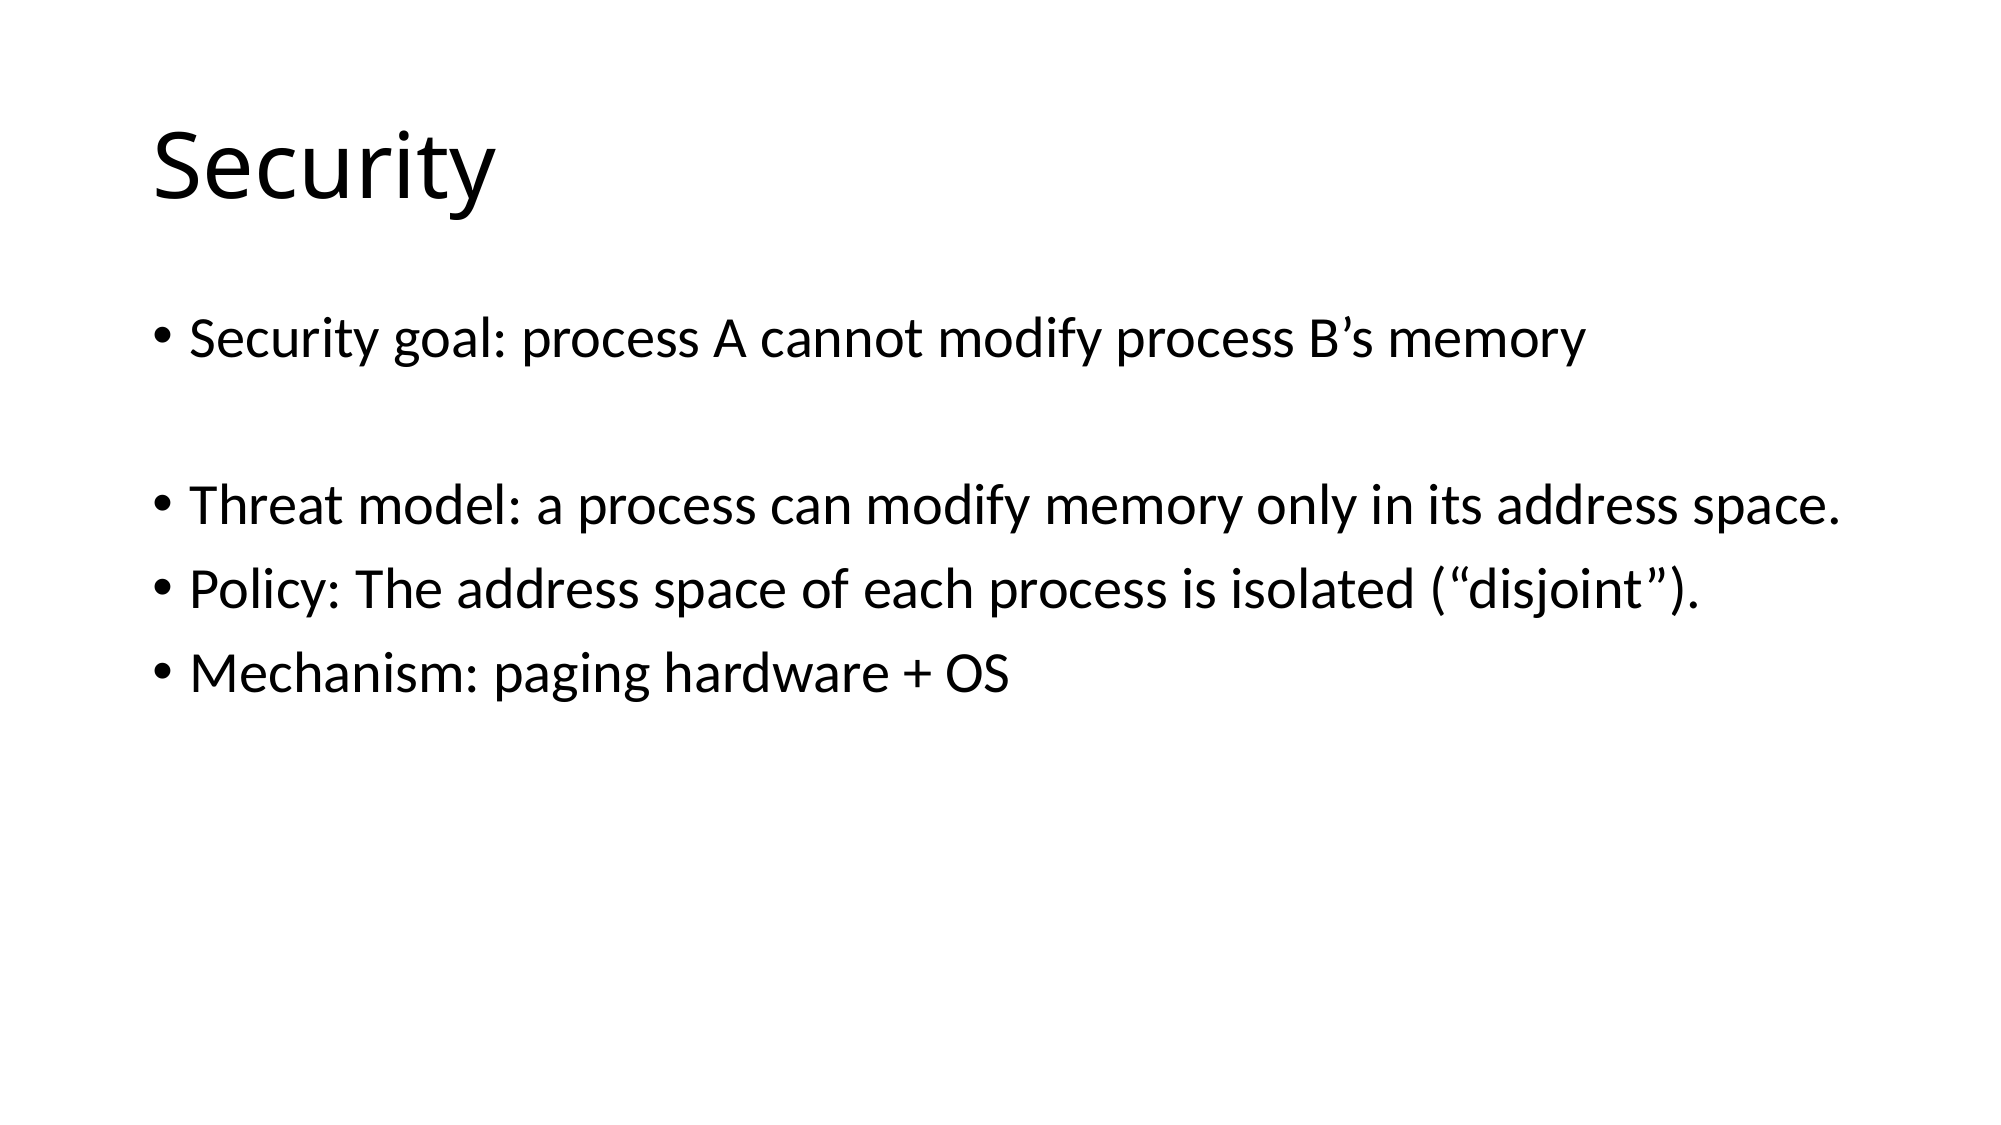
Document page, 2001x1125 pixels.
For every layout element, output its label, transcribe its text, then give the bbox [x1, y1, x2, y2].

list Security goal: process A cannot modify process B’s memory Threat model: a process can modify memory only in its address space. Policy: The address space of each process is isolated (“disjoint”). Mechanism: paging hardware + OS [137, 299, 1863, 1014]
title Security [137, 59, 1863, 278]
